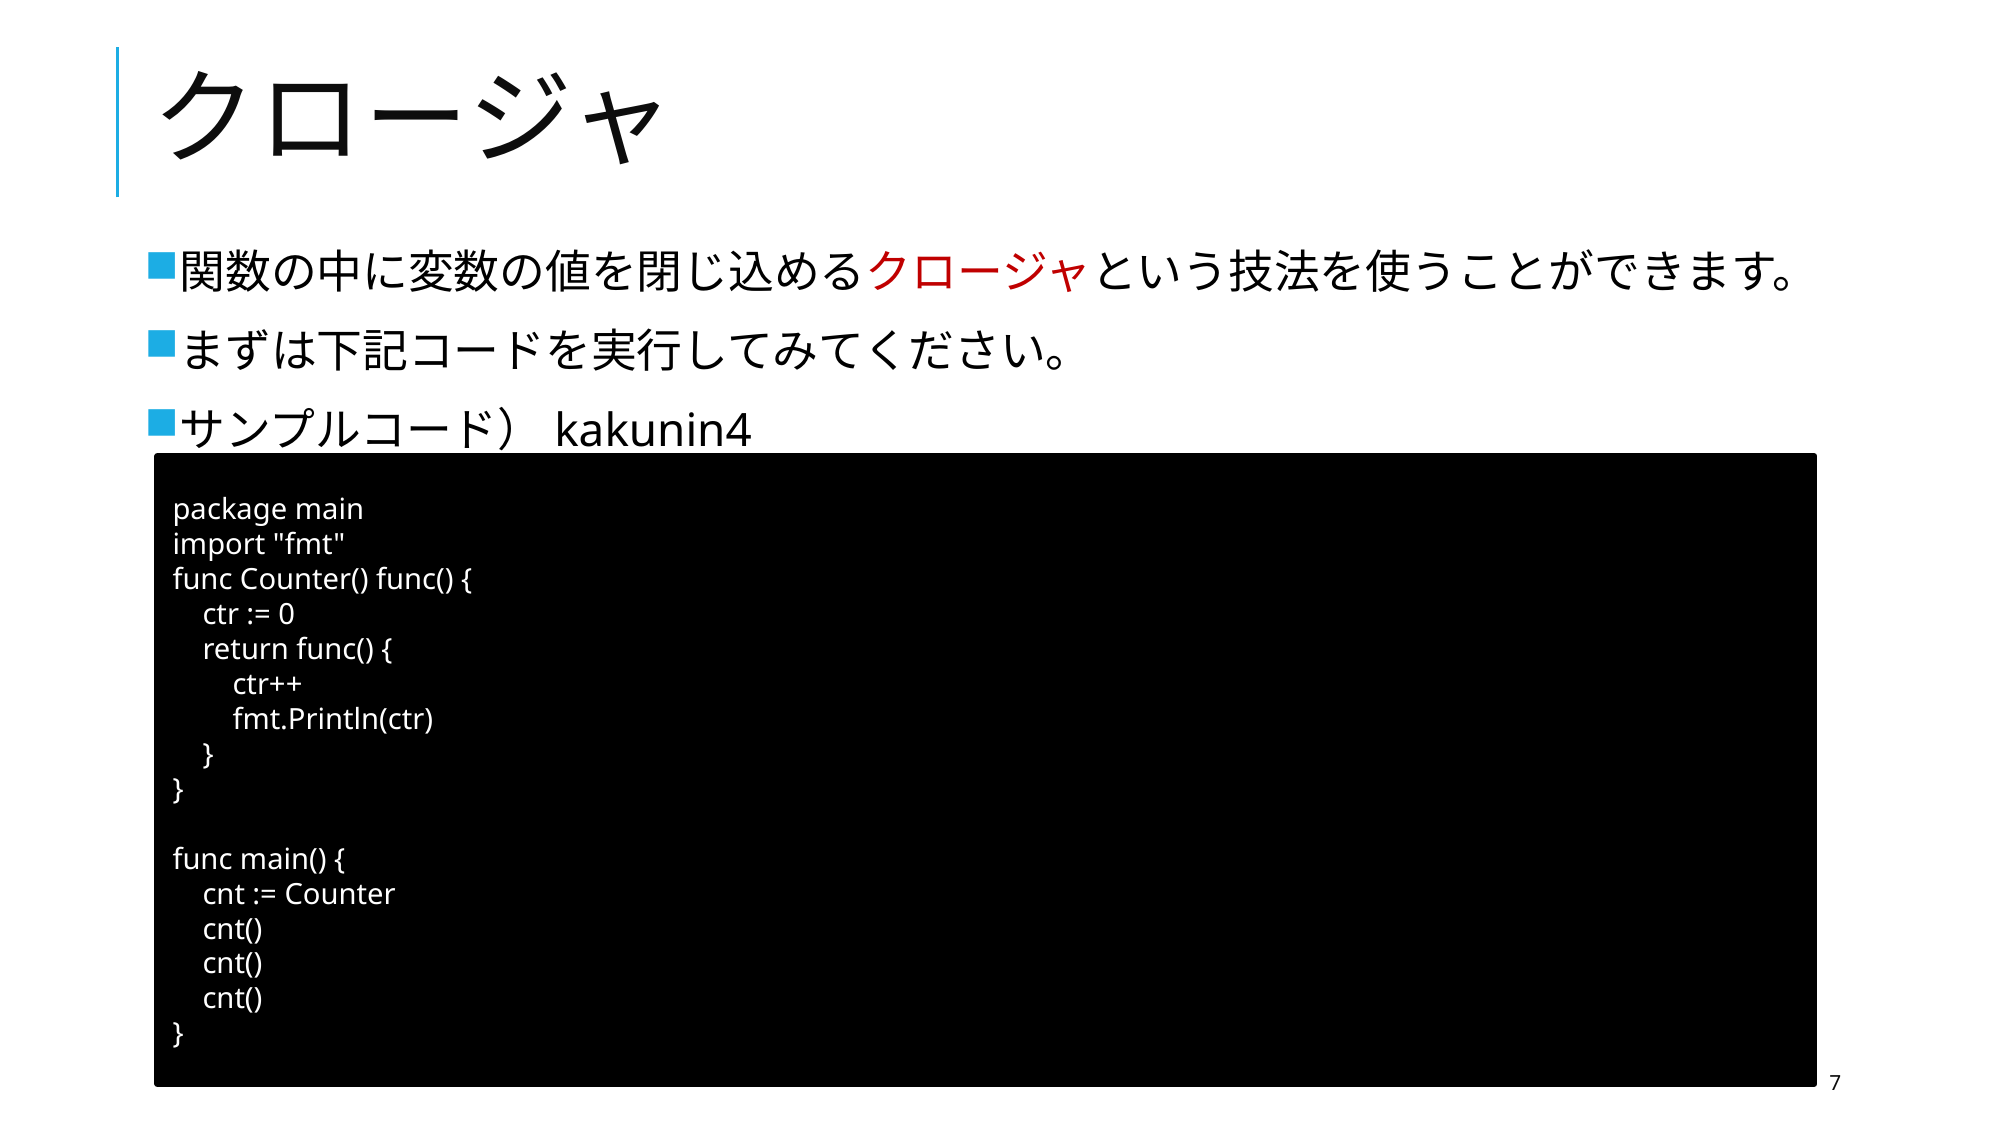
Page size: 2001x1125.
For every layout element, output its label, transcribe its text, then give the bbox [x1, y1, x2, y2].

list 関数の中に変数の値を閉じ込めるクロージャという技法を使うことができます。 まずは下記コードを実行してみてください。 サンプルコード）kakunin4 [137, 241, 1896, 1042]
slide_number 7 [1814, 1061, 1896, 1107]
text_box package main import "fmt" func Counter() func() { ctr := 0 return func() { ctr++ fmt.Println(ctr) } } func main() { cnt := Counter cnt() cnt() cnt() } [156, 455, 1816, 1085]
title クロージャ [137, 44, 1896, 206]
